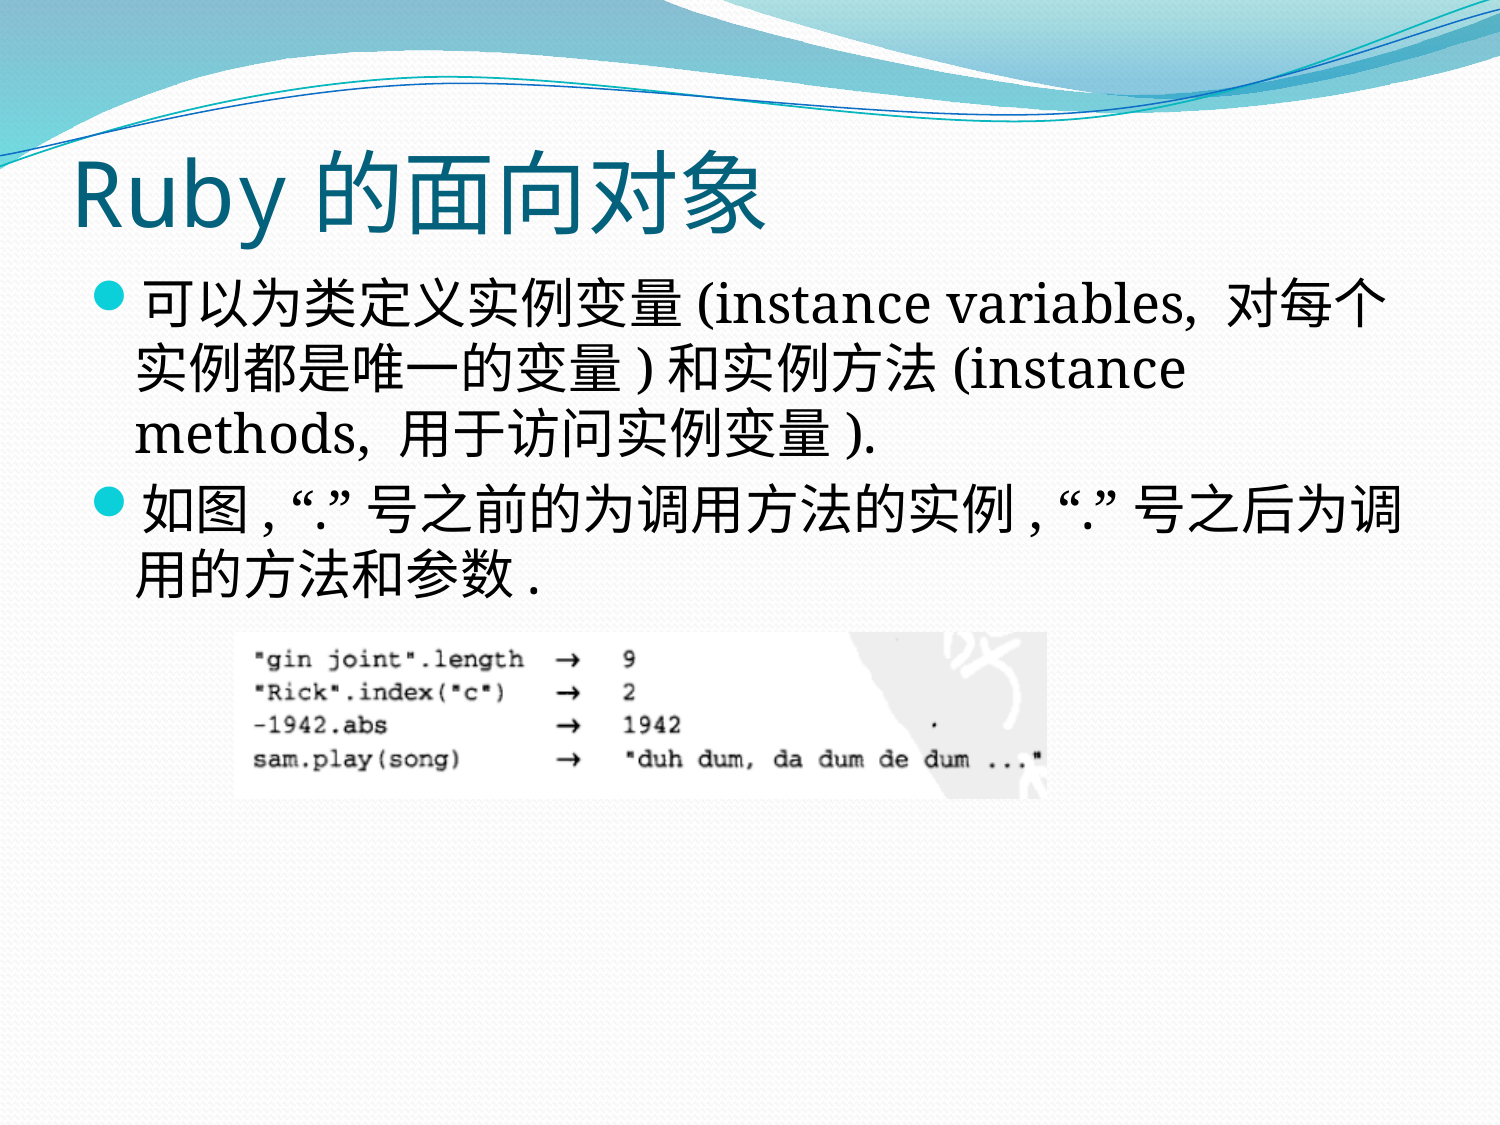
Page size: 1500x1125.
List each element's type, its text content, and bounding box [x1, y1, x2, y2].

list 可以为类定义实例变量(instance variables, 对每个实例都是唯一的变量)和实例方法(instance methods, 用于访问实例变量). 如图, “.”号之前的为调用方法的实例, “.”号之后为调用的方法和参数. [75, 262, 1425, 882]
title Ruby的面向对象 [70, 58, 1500, 247]
picture [234, 632, 1048, 799]
